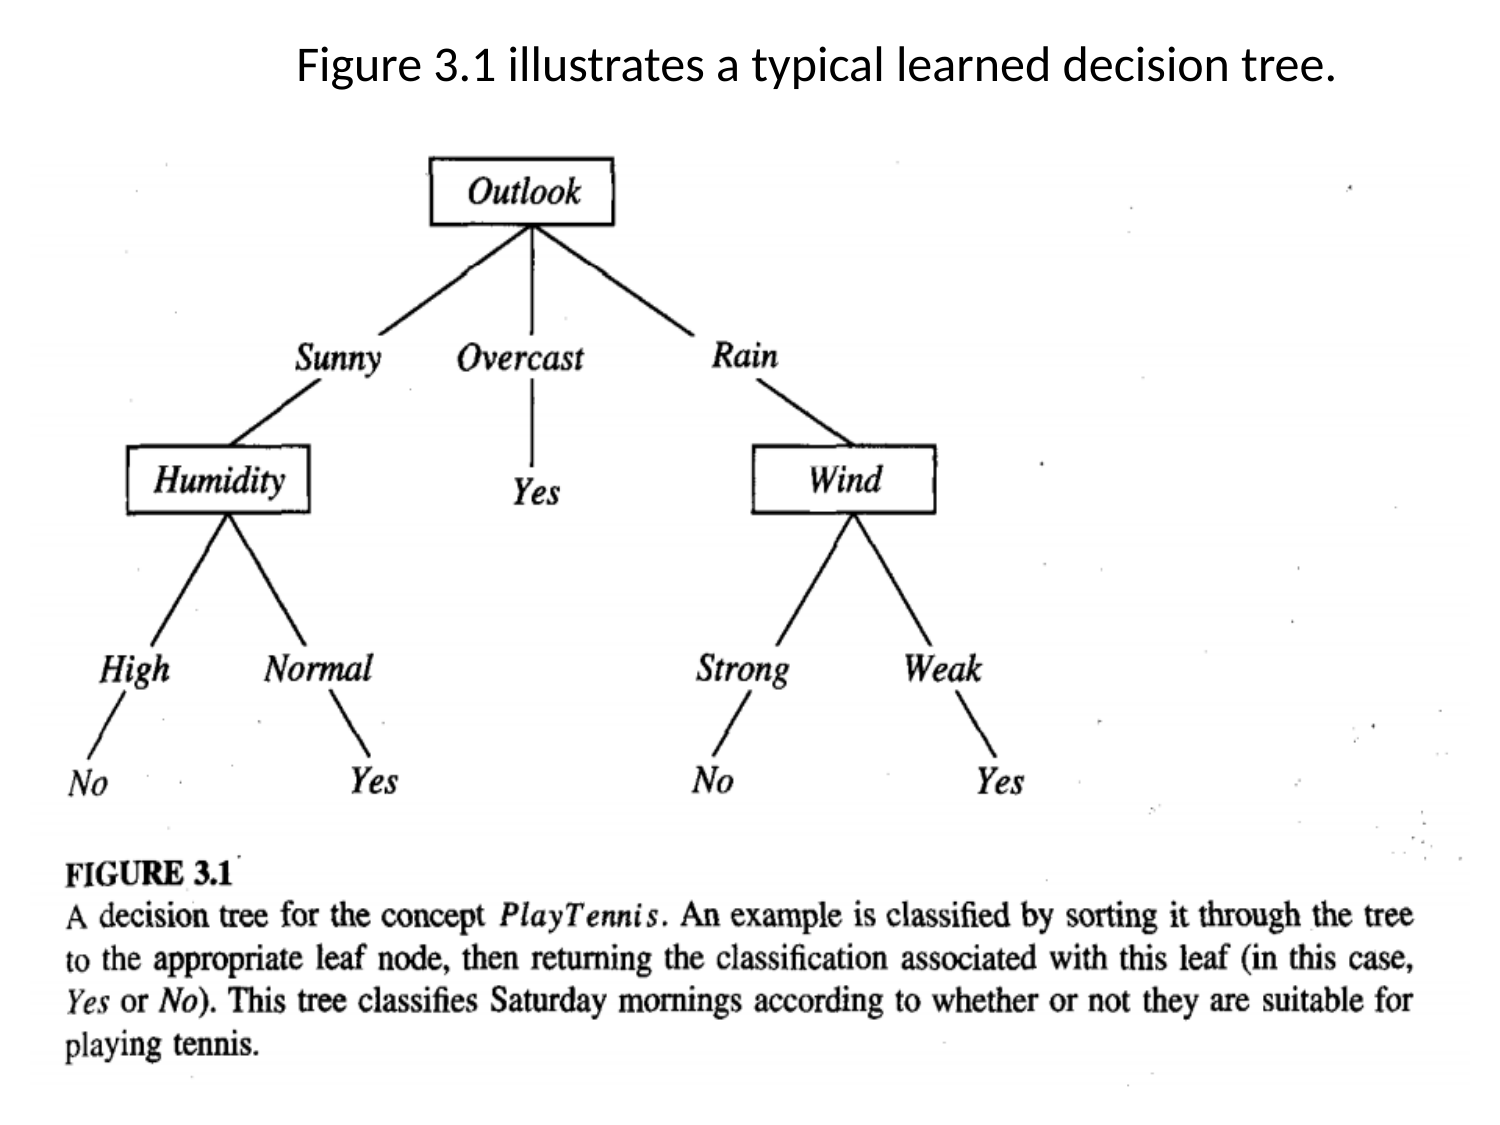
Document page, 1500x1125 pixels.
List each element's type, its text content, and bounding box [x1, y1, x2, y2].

list Figure 3.1 illustrates a typical learned decision tree. [75, 23, 1425, 115]
picture [30, 116, 1470, 1090]
